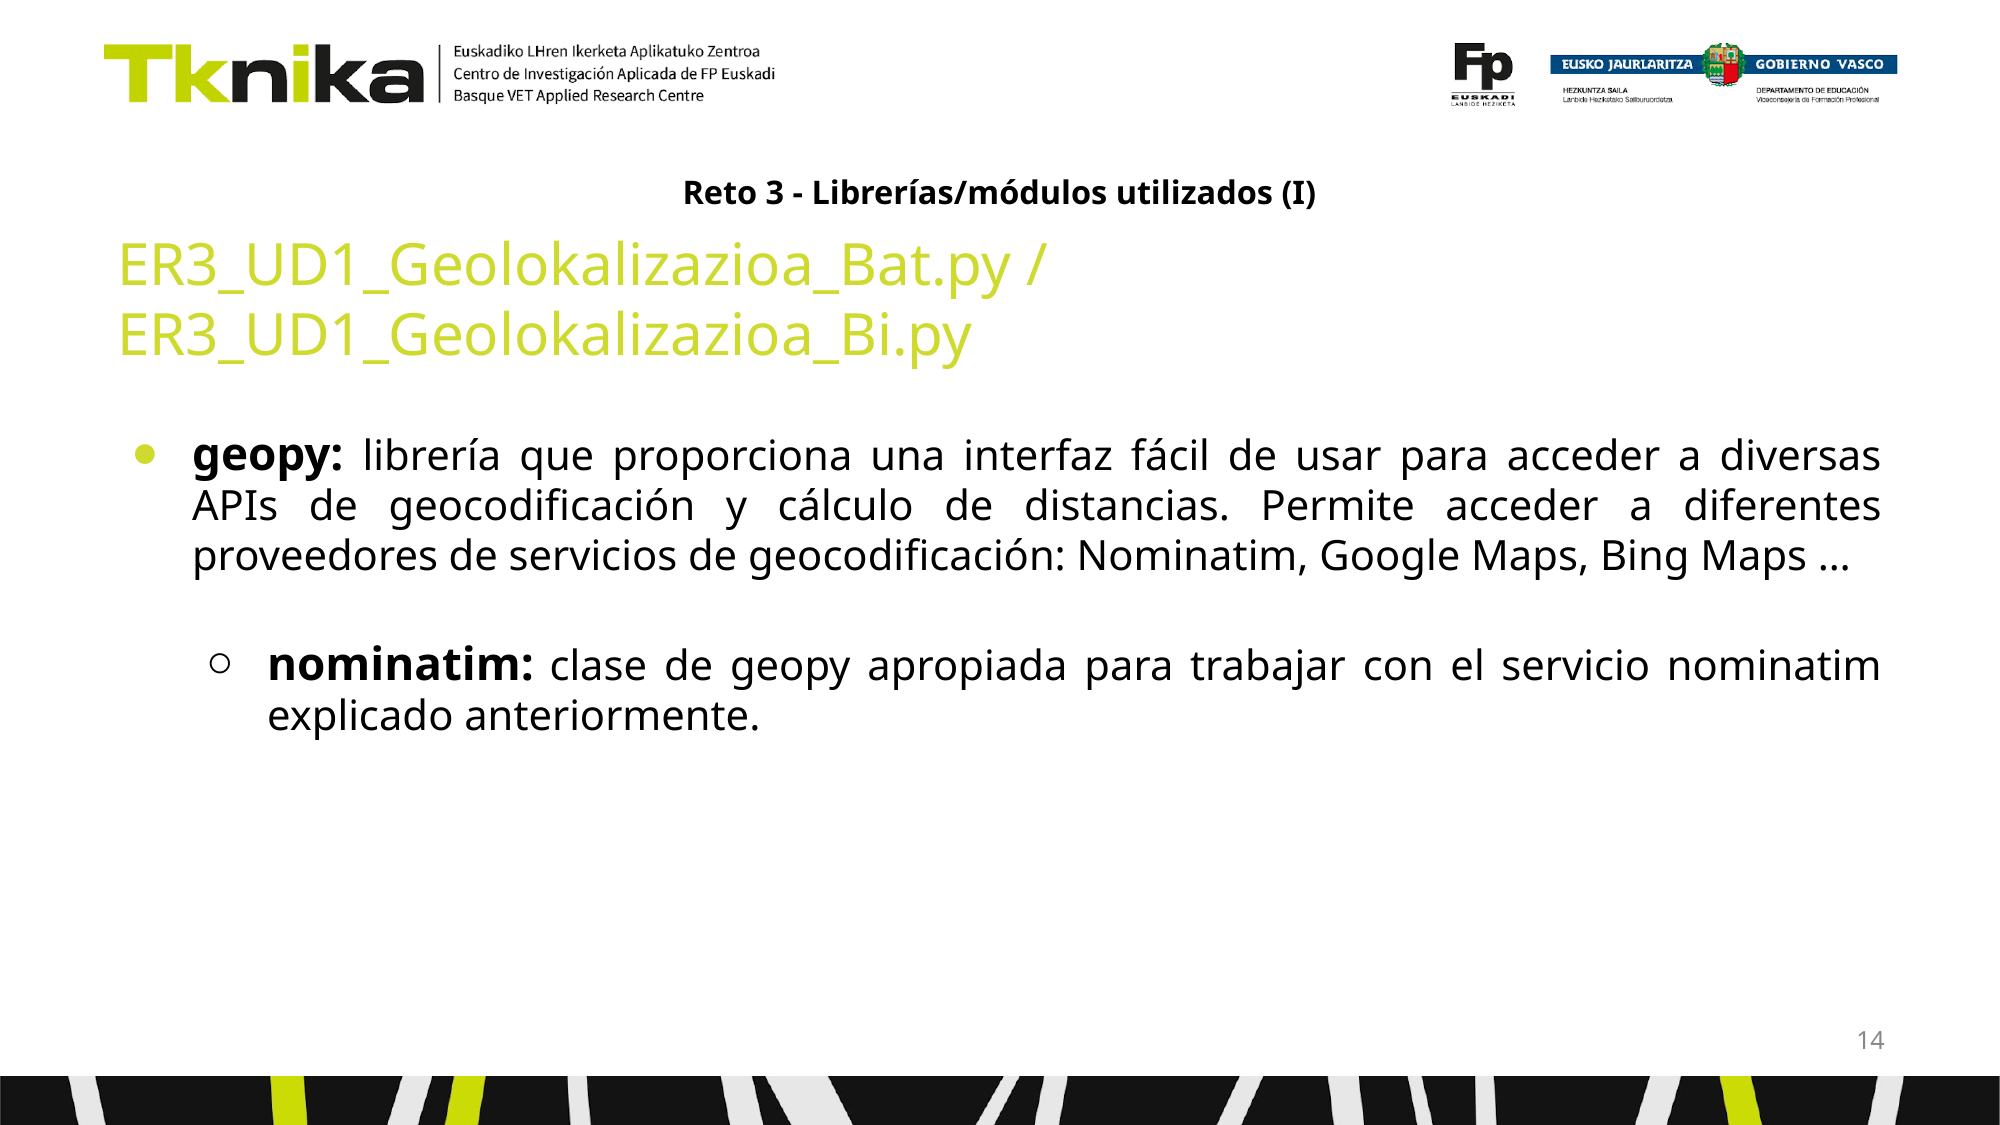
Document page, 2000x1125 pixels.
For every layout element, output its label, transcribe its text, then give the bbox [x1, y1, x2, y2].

picture [102, 42, 1898, 106]
list geopy: librería que proporciona una interfaz fácil de usar para acceder a diversas APIs de geocodificación y cálculo de distancias. Permite acceder a diferentes proveedores de servicios de geocodificación: Nominatim, Google Maps, Bing Maps … nominatim: clase de geopy apropiada para trabajar con el servicio nominatim explicado anteriormente. [102, 361, 1898, 988]
list ER3_UD1_Geolokalizazioa_Bat.py / ER3_UD1_Geolokalizazioa_Bi.py [102, 219, 1898, 291]
slide_number ‹#› [1433, 1011, 1900, 1072]
title Reto 3 - Librerías/módulos utilizados (I) [99, 125, 1900, 220]
picture [0, 1076, 2000, 1125]
